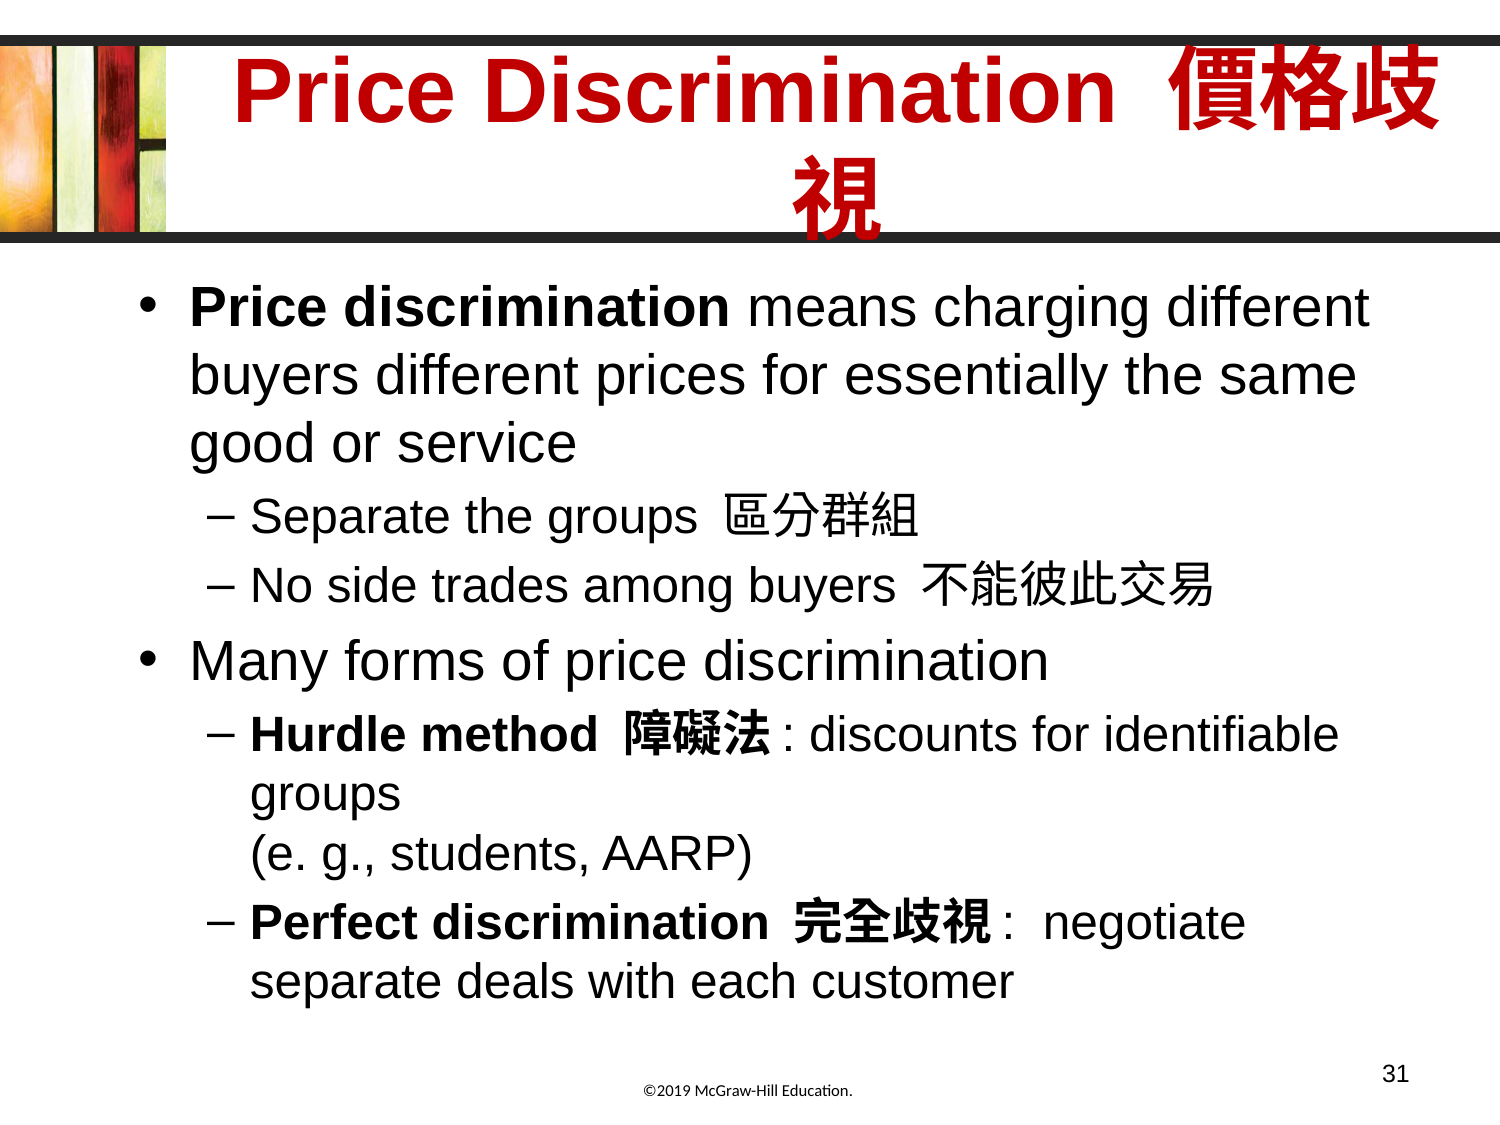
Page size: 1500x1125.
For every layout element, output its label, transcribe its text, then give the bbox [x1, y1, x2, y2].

list Price discrimination means charging different buyers different prices for essentially the same good or service Separate the groups 區分群組 No side trades among buyers 不能彼此交易 Many forms of price discrimination Hurdle method 障礙法: discounts for identifiable groups (e. g., students, AARP) Perfect discrimination 完全歧視: negotiate separate deals with each customer [123, 262, 1425, 1017]
title Price Discrimination 價格歧視 [174, 45, 1500, 238]
footer ©2019 McGraw-Hill Education. [500, 1072, 1000, 1125]
slide_number 31 [1074, 1042, 1425, 1103]
picture [0, 46, 166, 232]
